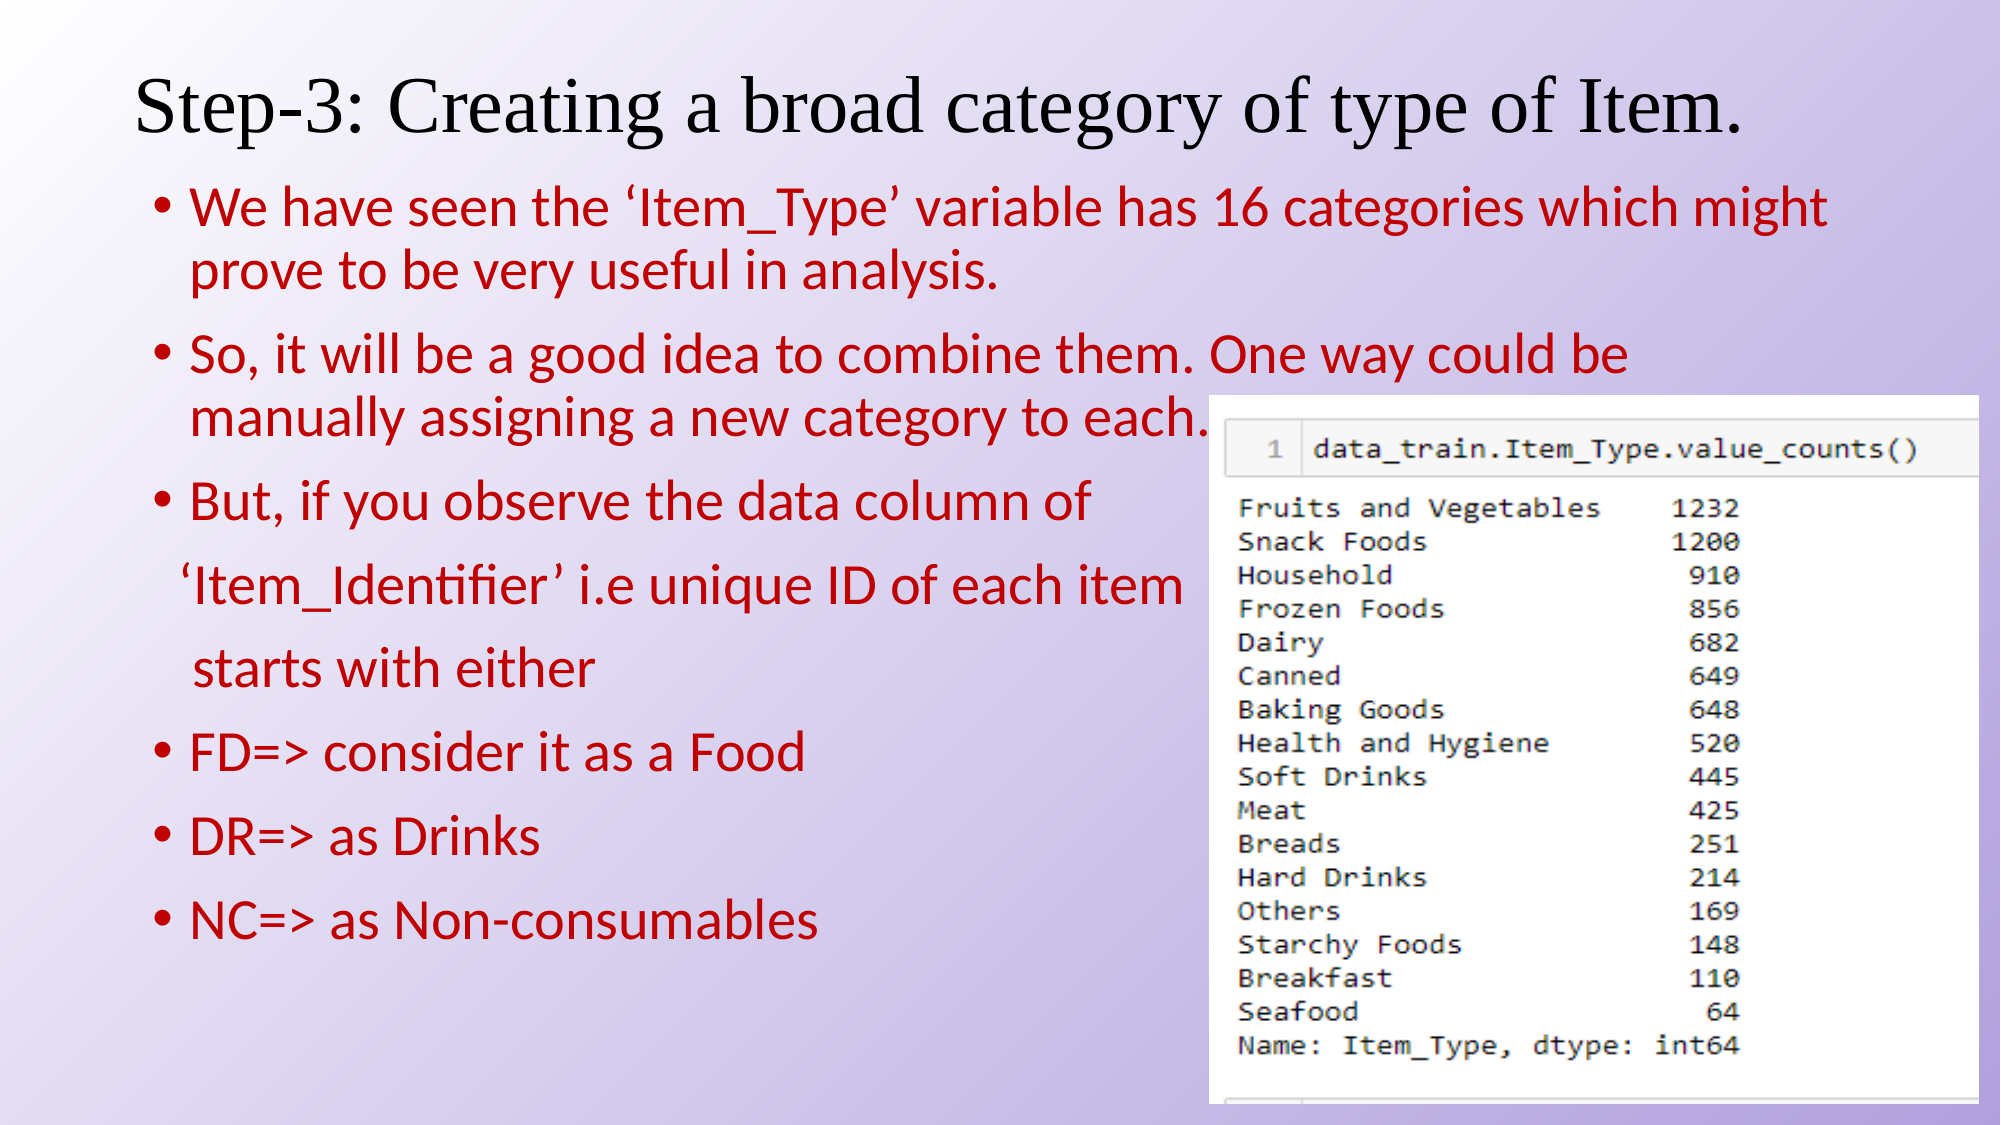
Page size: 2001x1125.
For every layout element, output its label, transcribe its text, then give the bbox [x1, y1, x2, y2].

picture [1209, 395, 1979, 1104]
list We have seen the ‘Item_Type’ variable has 16 categories which might prove to be very useful in analysis. So, it will be a good idea to combine them. One way could be manually assigning a new category to each. But, if you observe the data column of ‘Item_Identifier’ i.e unique ID of each item starts with either FD=> consider it as a Food DR=> as Drinks NC=> as Non-consumables [137, 169, 1863, 1014]
title Step-3: Creating a broad category of type of Item. [119, 21, 1863, 191]
